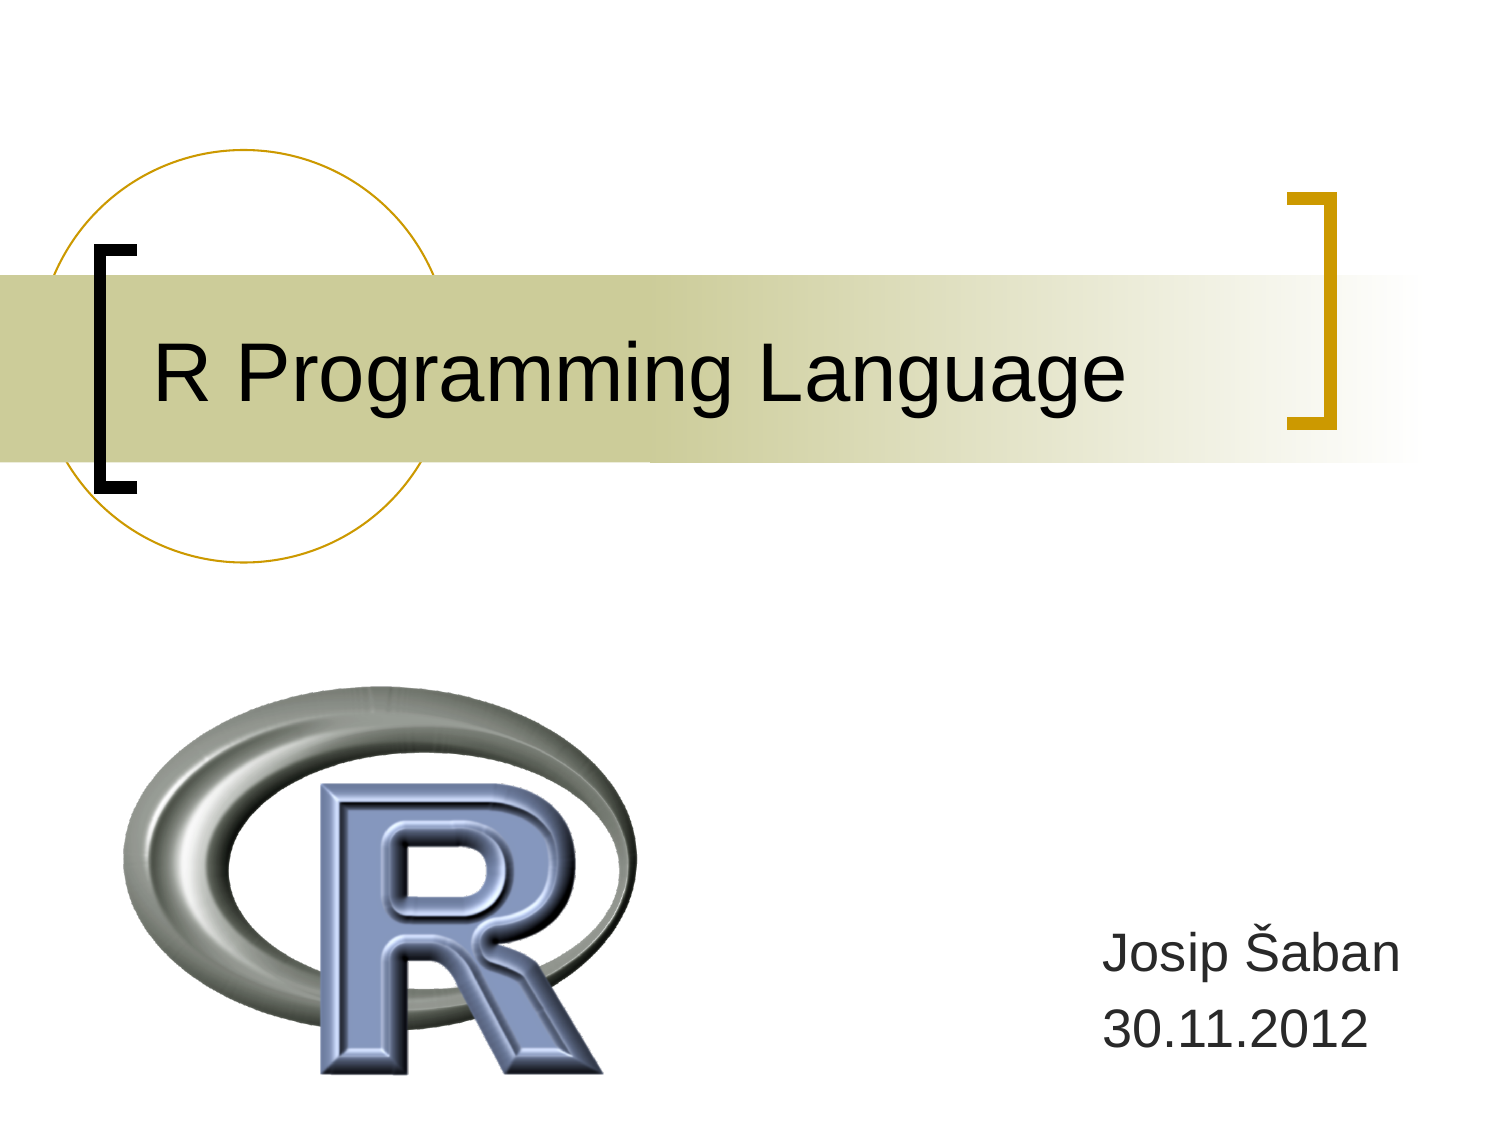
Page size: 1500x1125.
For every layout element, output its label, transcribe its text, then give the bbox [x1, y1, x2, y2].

title R Programming Language [137, 236, 1300, 500]
subtitle Josip Šaban 30.11.2012 [1087, 909, 1438, 1080]
picture [120, 684, 638, 1077]
